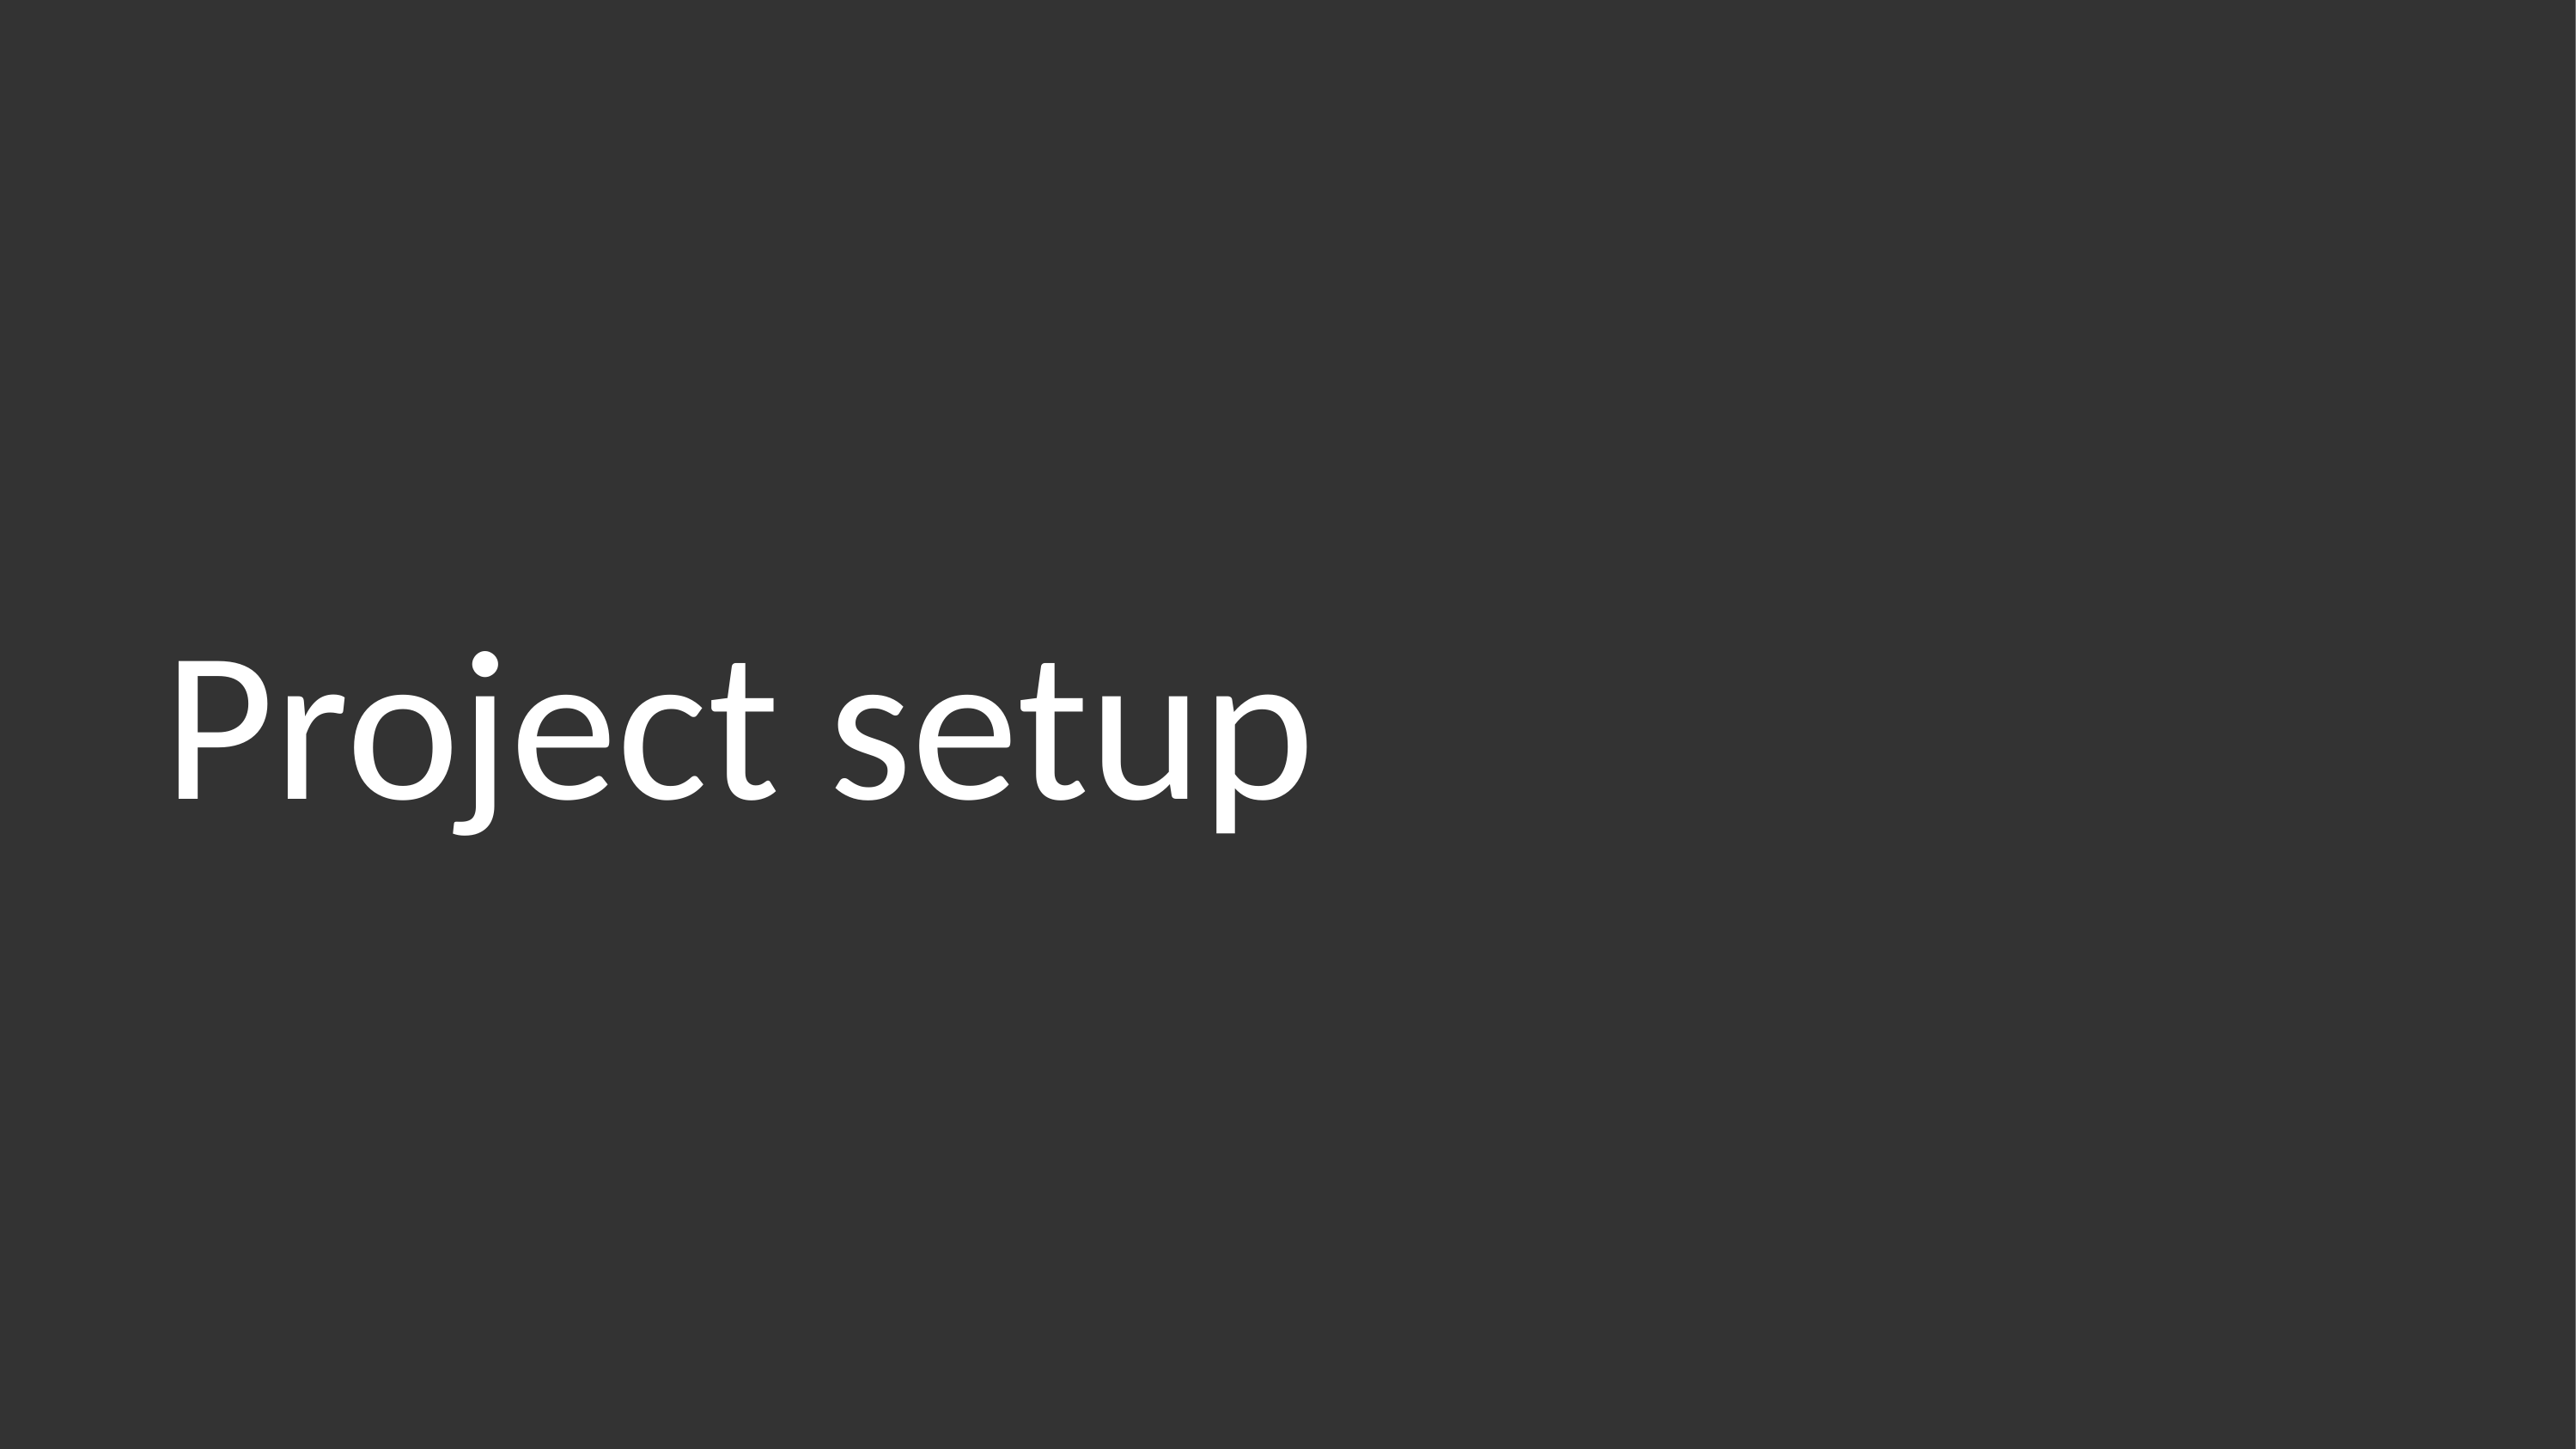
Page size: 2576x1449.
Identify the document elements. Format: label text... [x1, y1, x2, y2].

title Project setup [137, 137, 2402, 1290]
